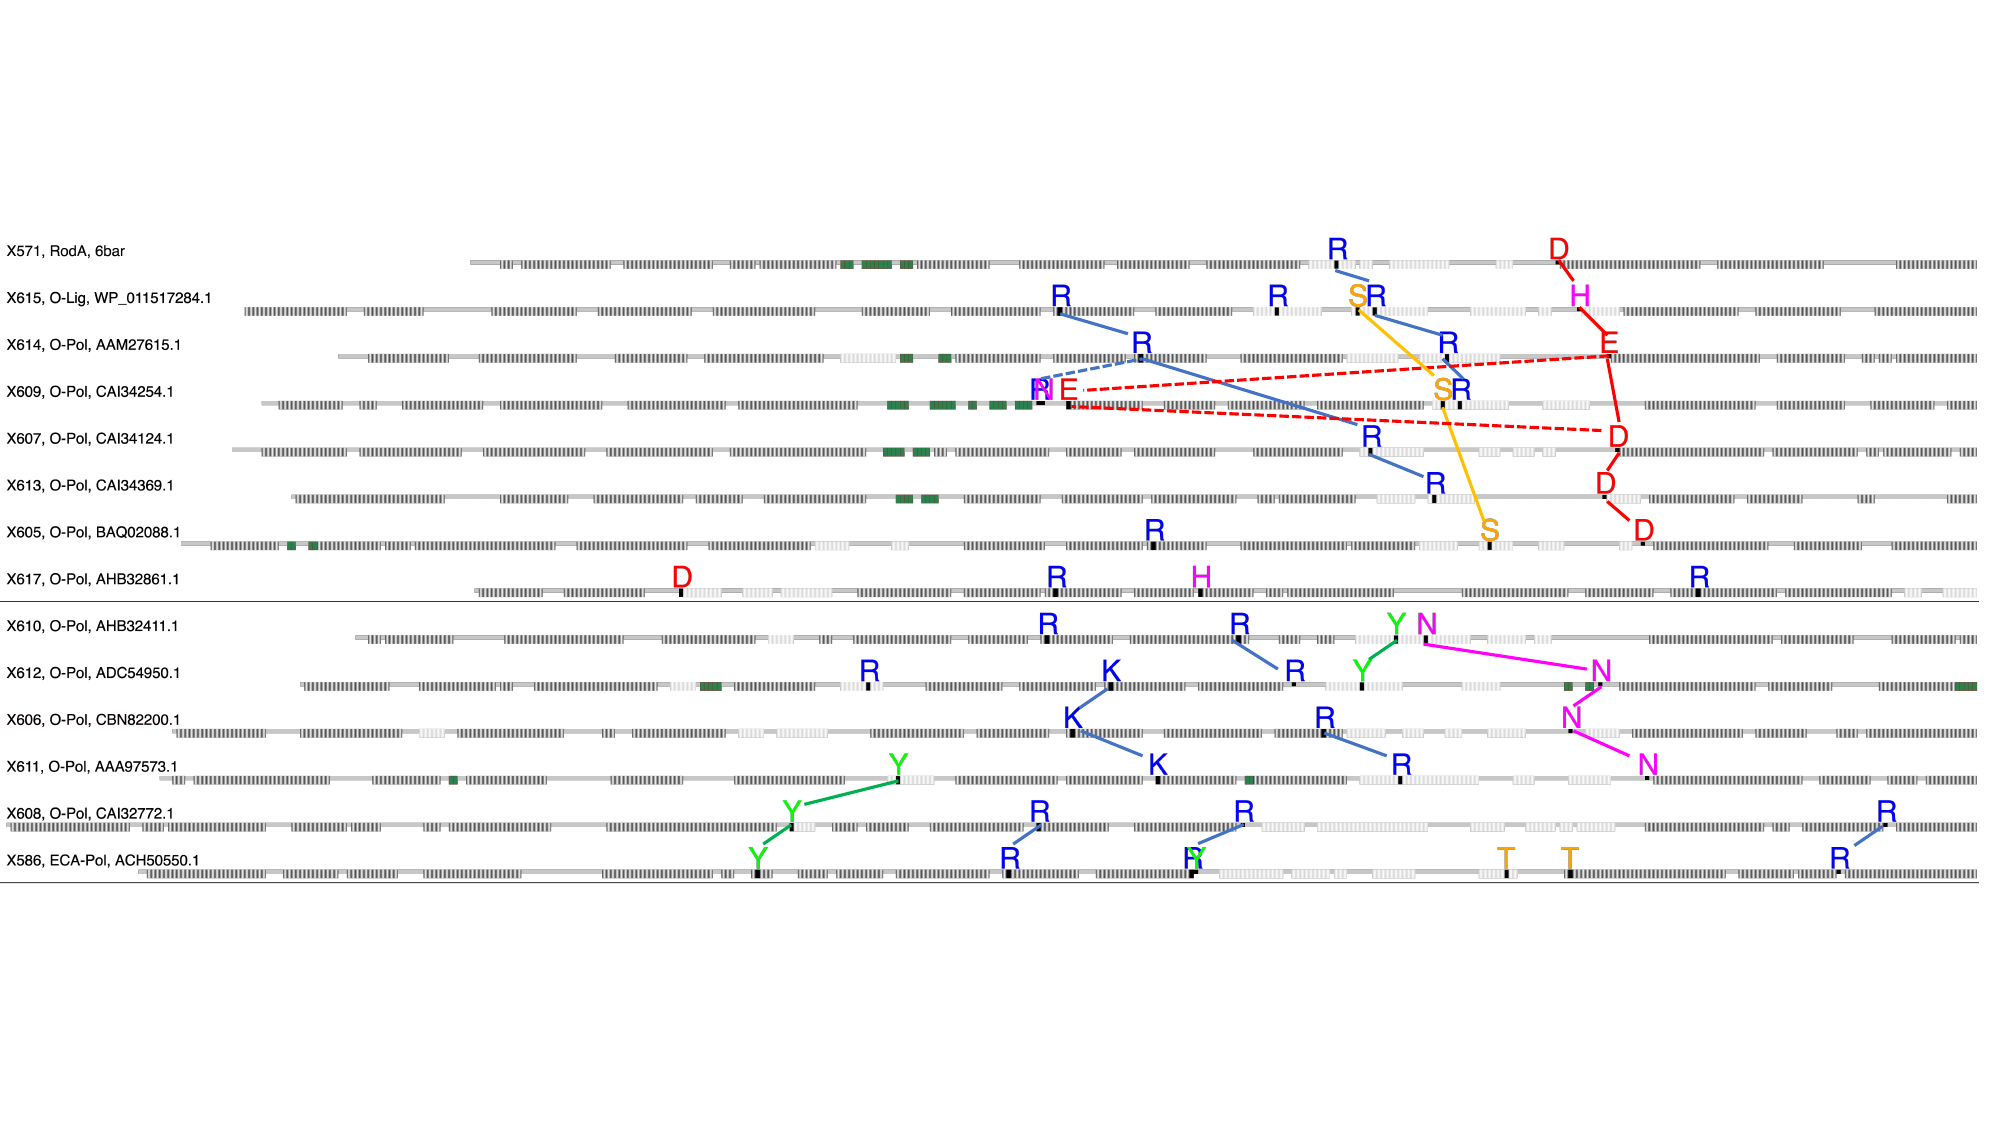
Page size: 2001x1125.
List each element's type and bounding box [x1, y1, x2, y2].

text_box [804, 780, 899, 805]
picture [0, 224, 1979, 893]
text_box [1442, 431, 1484, 521]
text_box [1083, 355, 1609, 391]
text_box [1013, 824, 1042, 845]
text_box [1607, 501, 1630, 521]
text_box [1060, 313, 1128, 334]
text_box [1369, 454, 1424, 477]
text_box [1854, 826, 1883, 846]
text_box [1335, 270, 1370, 281]
text_box [763, 824, 792, 845]
text_box [1573, 730, 1630, 756]
text_box [1434, 315, 1443, 336]
text_box [1607, 358, 1620, 423]
text_box [1423, 644, 1587, 670]
text_box [1358, 309, 1434, 376]
text_box [1142, 391, 1358, 406]
text_box [1232, 640, 1278, 670]
text_box [1324, 732, 1387, 756]
text_box [1071, 406, 1602, 431]
text_box [1607, 452, 1620, 471]
text_box [1080, 730, 1143, 756]
text_box [1369, 640, 1398, 660]
text_box [1573, 686, 1602, 706]
text_box [1079, 688, 1108, 709]
text_box [1198, 824, 1244, 844]
text_box [1041, 358, 1083, 379]
text_box [1579, 307, 1608, 336]
text_box [1558, 260, 1574, 281]
